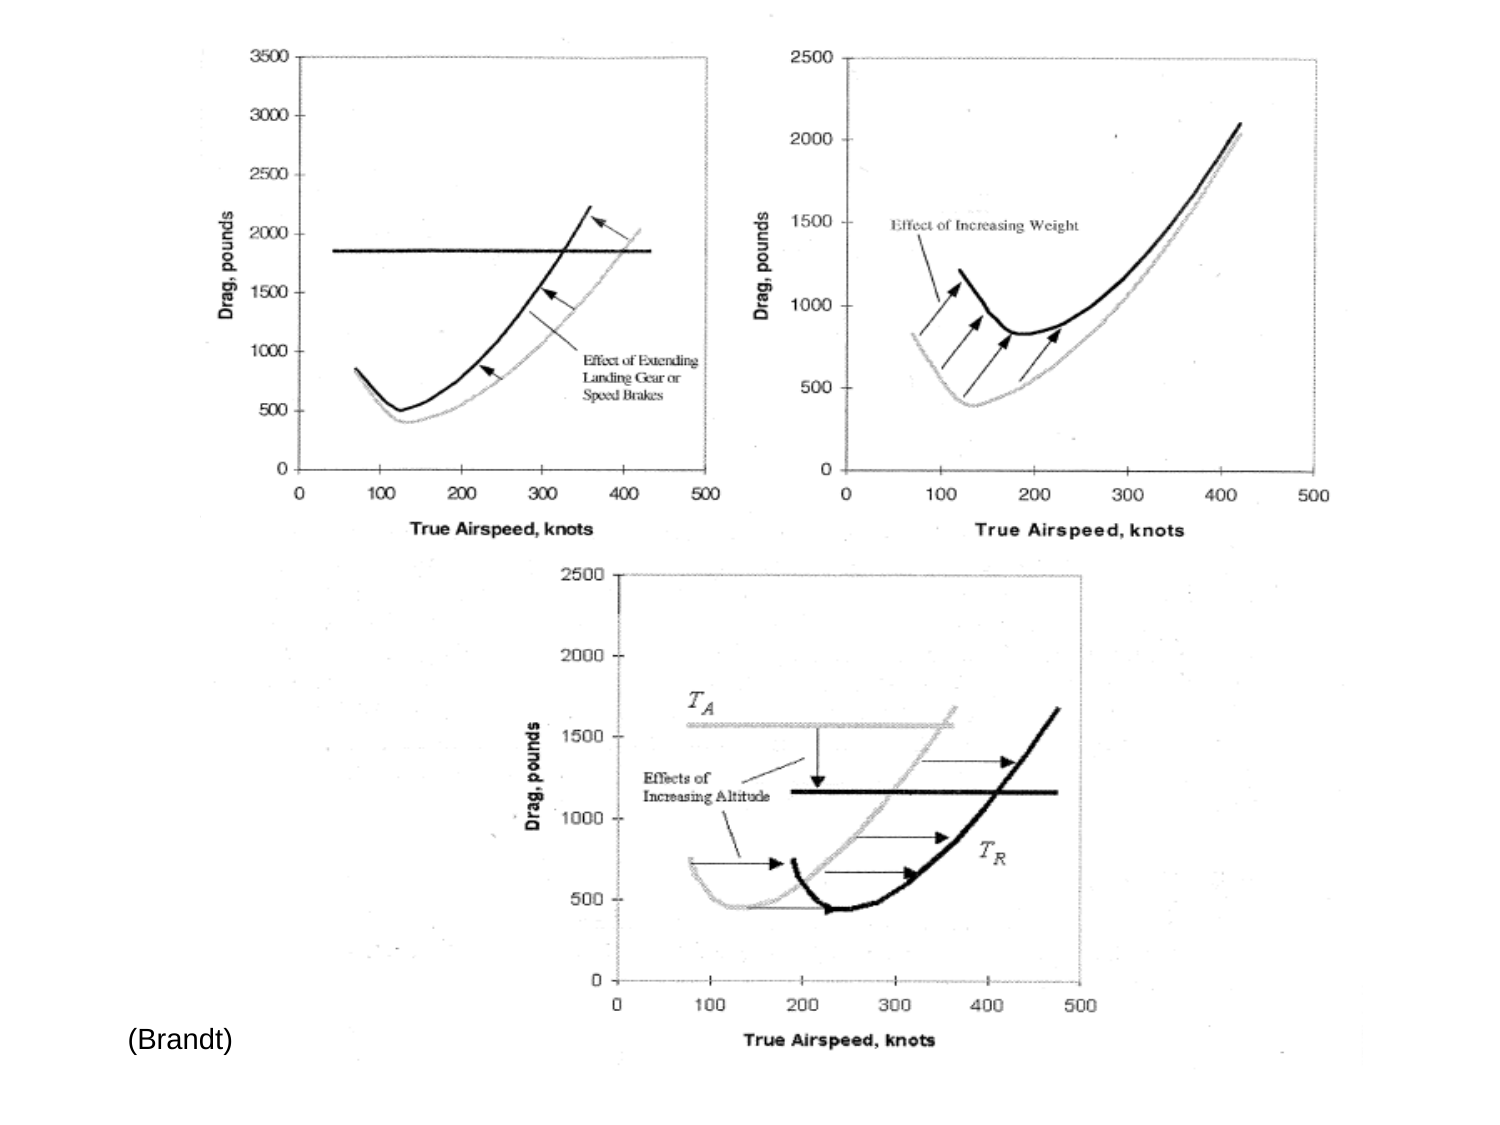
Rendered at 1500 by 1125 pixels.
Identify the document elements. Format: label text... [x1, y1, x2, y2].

picture [199, 6, 1363, 1076]
list (Brandt) [112, 1012, 194, 1050]
